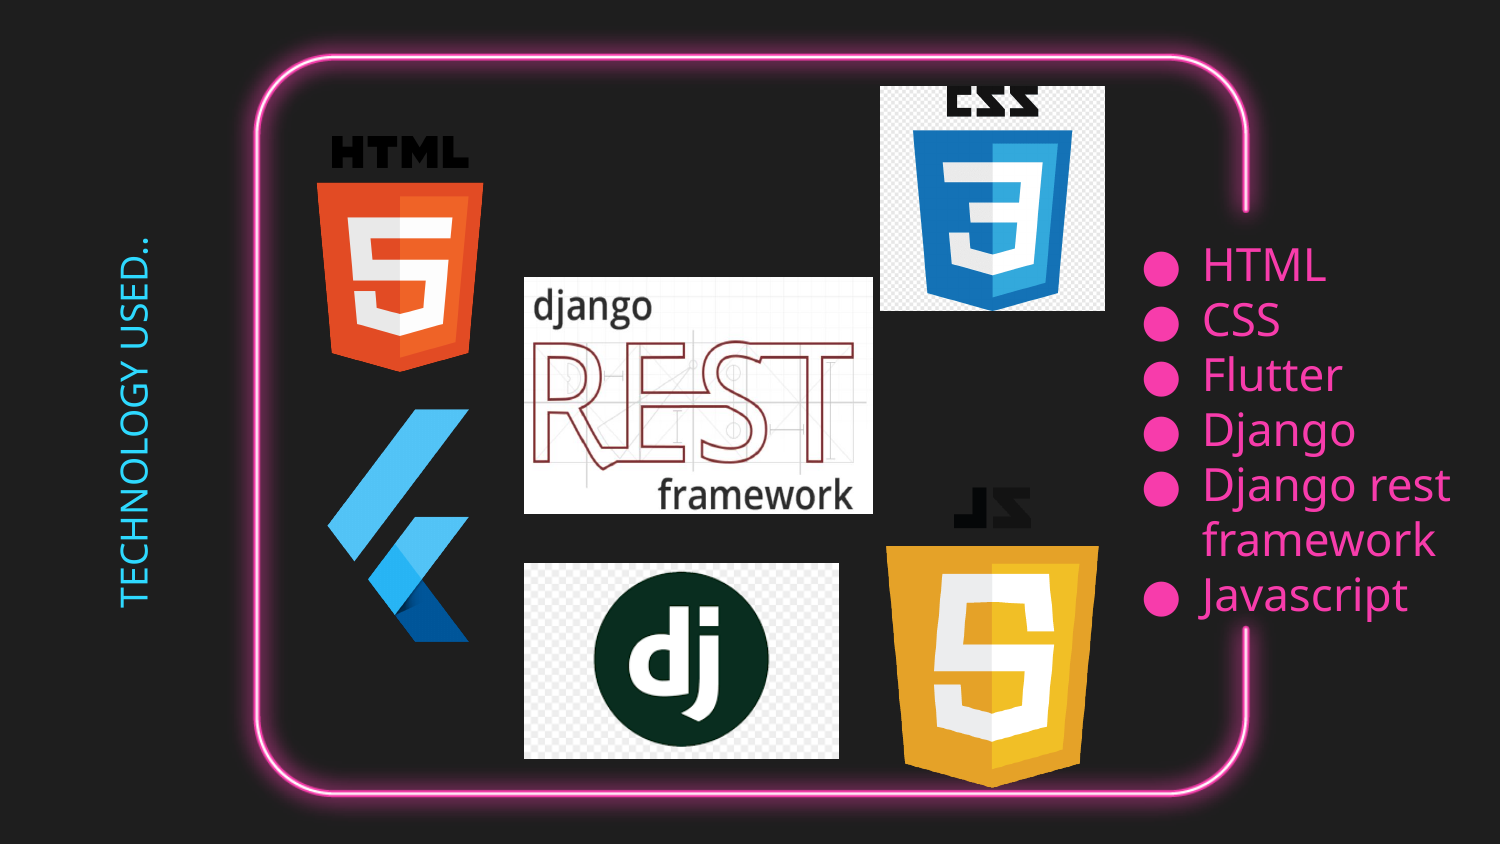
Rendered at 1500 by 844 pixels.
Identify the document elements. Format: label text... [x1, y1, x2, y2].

text_box HTML CSS Flutter Django Django rest framework Javascript [1289, 221, 1473, 603]
title TECHNOLOGY USED.. [79, 122, 186, 723]
picture [218, 21, 1284, 831]
